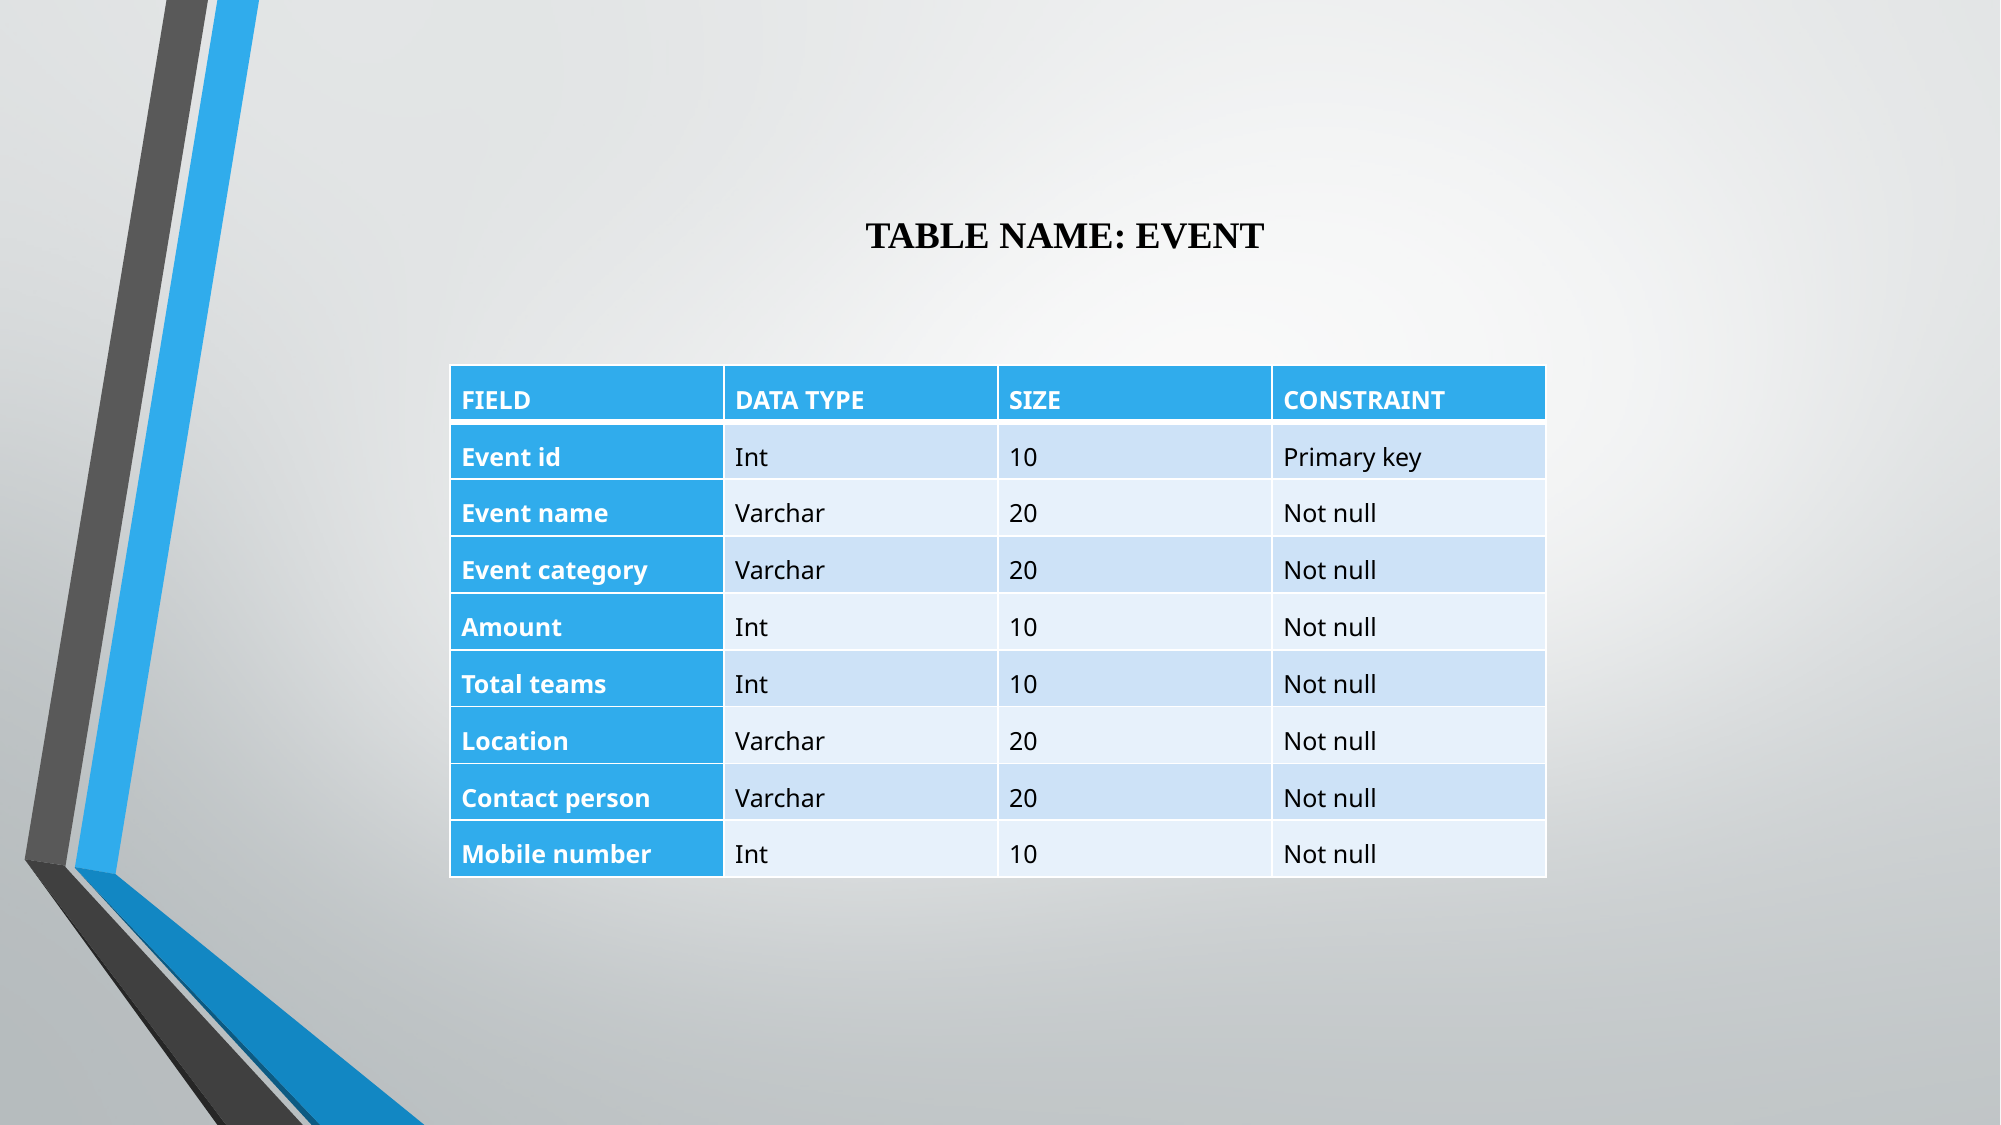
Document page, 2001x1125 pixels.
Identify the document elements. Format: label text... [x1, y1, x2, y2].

table_cell Primary key [1273, 425, 1545, 478]
title TABLE NAME: EVENT [243, 112, 1887, 400]
table_cell 20 [999, 707, 1271, 763]
table_cell Varchar [725, 537, 997, 592]
table_cell Not null [1273, 651, 1545, 706]
table_cell Event category [451, 537, 723, 592]
table_cell Location [451, 707, 723, 763]
table_cell Not null [1273, 480, 1545, 535]
table_cell Not null [1273, 821, 1545, 876]
table_cell Not null [1273, 707, 1545, 763]
table_cell Int [725, 594, 997, 649]
table_cell Mobile number [451, 821, 723, 876]
table_header SIZE [999, 366, 1271, 419]
table_cell 20 [999, 764, 1271, 819]
table_header FIELD [451, 366, 723, 419]
table_cell Varchar [725, 707, 997, 763]
table_cell Int [725, 821, 997, 876]
table_cell Not null [1273, 764, 1545, 819]
table_cell 20 [999, 537, 1271, 592]
table_cell Event name [451, 480, 723, 535]
table_cell Amount [451, 594, 723, 649]
table_cell Varchar [725, 764, 997, 819]
table_header CONSTRAINT [1273, 366, 1545, 419]
table_cell Total teams [451, 651, 723, 706]
table_cell Int [725, 425, 997, 478]
table_cell 10 [999, 821, 1271, 876]
table_cell 10 [999, 425, 1271, 478]
table_cell Not null [1273, 594, 1545, 649]
table_cell 10 [999, 651, 1271, 706]
table_cell 10 [999, 594, 1271, 649]
table_cell Int [725, 651, 997, 706]
table_cell Contact person [451, 764, 723, 819]
table_cell 20 [999, 480, 1271, 535]
table_cell Not null [1273, 537, 1545, 592]
table_cell Varchar [725, 480, 997, 535]
table_header DATA TYPE [725, 366, 997, 419]
table_cell Event id [451, 425, 723, 478]
